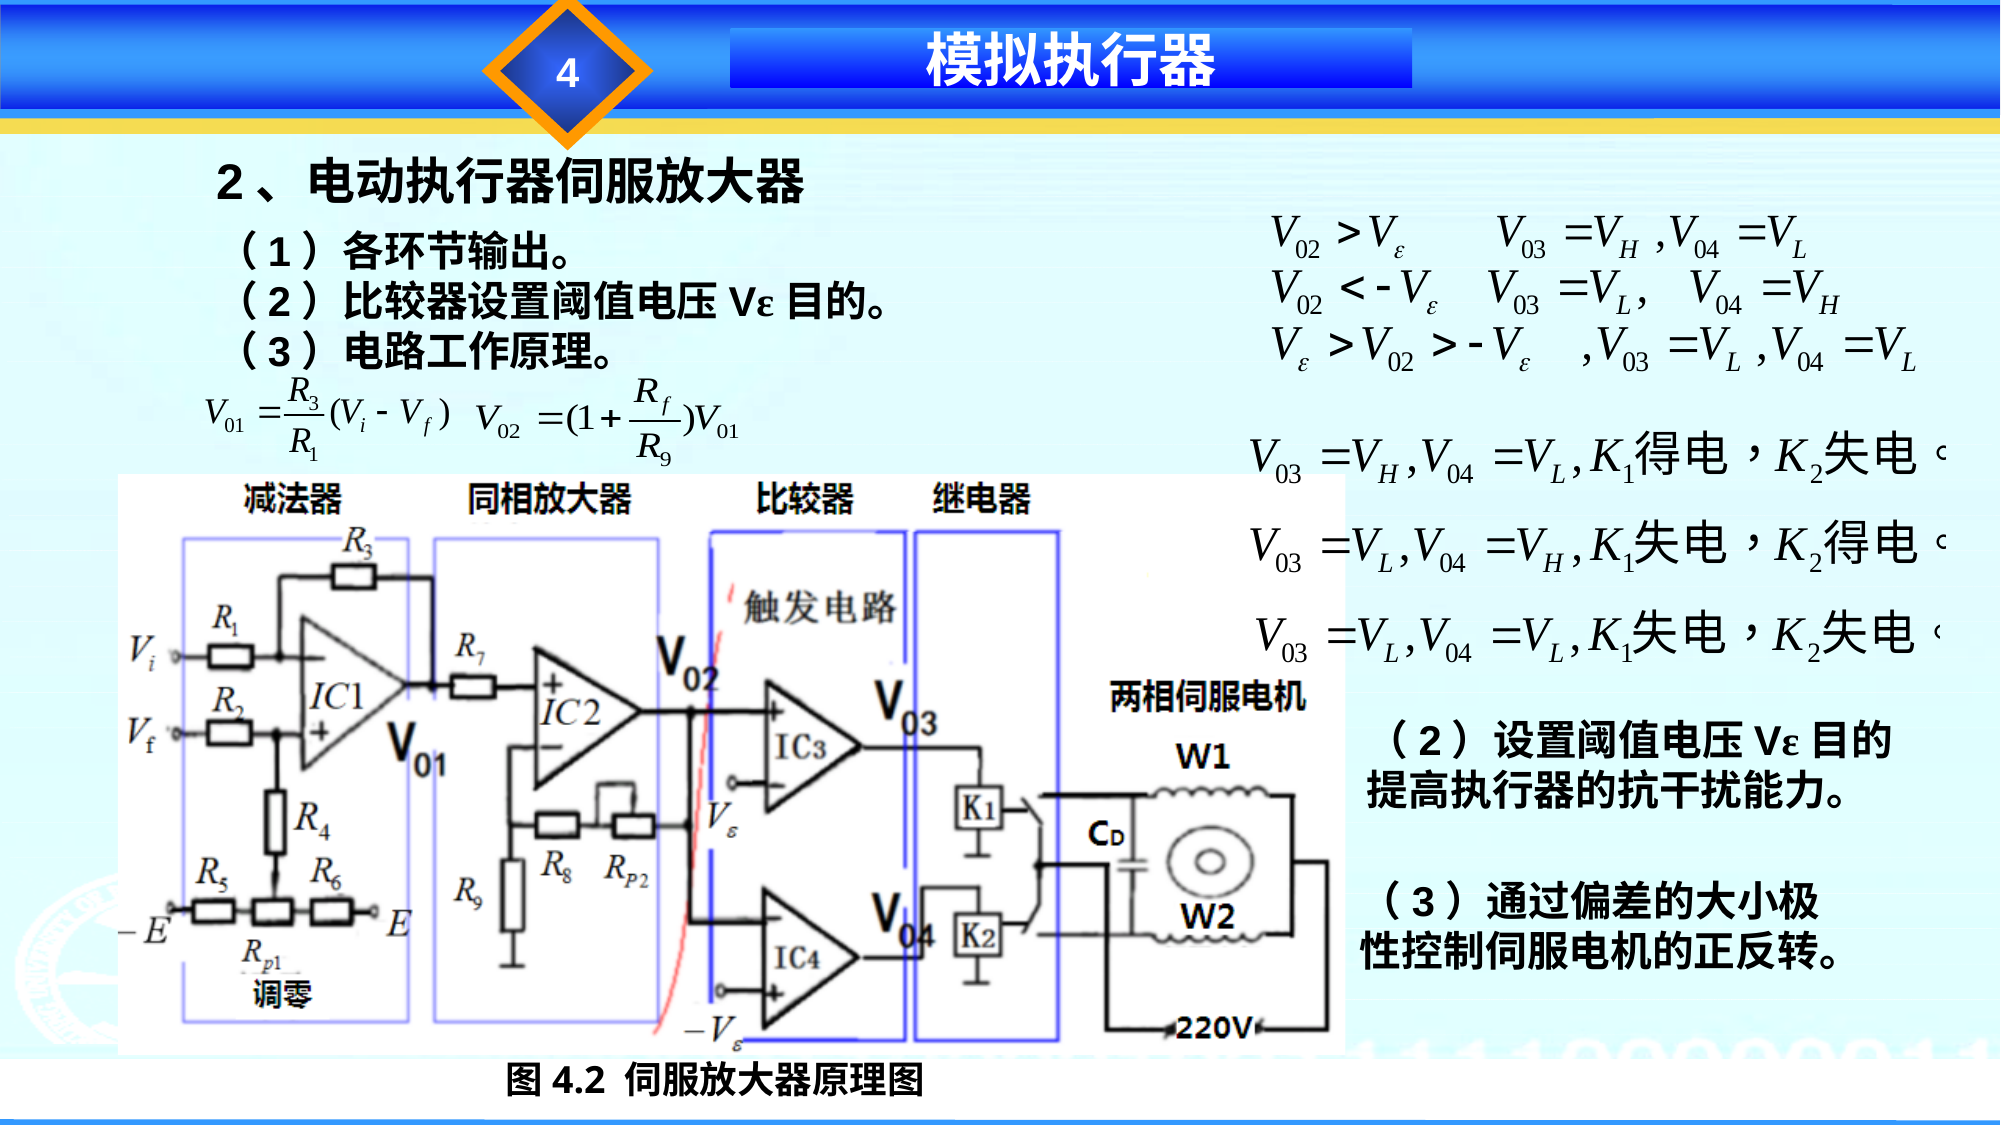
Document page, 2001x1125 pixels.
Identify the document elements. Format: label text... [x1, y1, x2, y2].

text_box （1）各环节输出。 （2）比较器设置阈值电压Vε目的。 （3）电路工作原理。 [201, 217, 1202, 383]
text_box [471, 366, 746, 475]
text_box （3）通过偏差的大小极性控制伺服电机的正反转。 [1350, 867, 1870, 982]
text_box （2）设置阈值电压Vε目的 提高执行器的抗干扰能力。 [1352, 706, 1940, 822]
text_box 2、电动执行器伺服放大器 [201, 141, 1217, 217]
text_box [1244, 511, 1947, 585]
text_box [1250, 601, 1941, 675]
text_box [117, 474, 1346, 1055]
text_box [201, 366, 457, 470]
text_box 图4.2 伺服放大器原理图 [490, 1063, 1130, 1109]
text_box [1244, 422, 1947, 496]
picture [0, 5, 561, 109]
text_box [1266, 200, 1925, 385]
picture [575, 0, 2001, 116]
text_box 模拟执行器 [730, 28, 1413, 88]
text_box 4 [490, 0, 645, 141]
